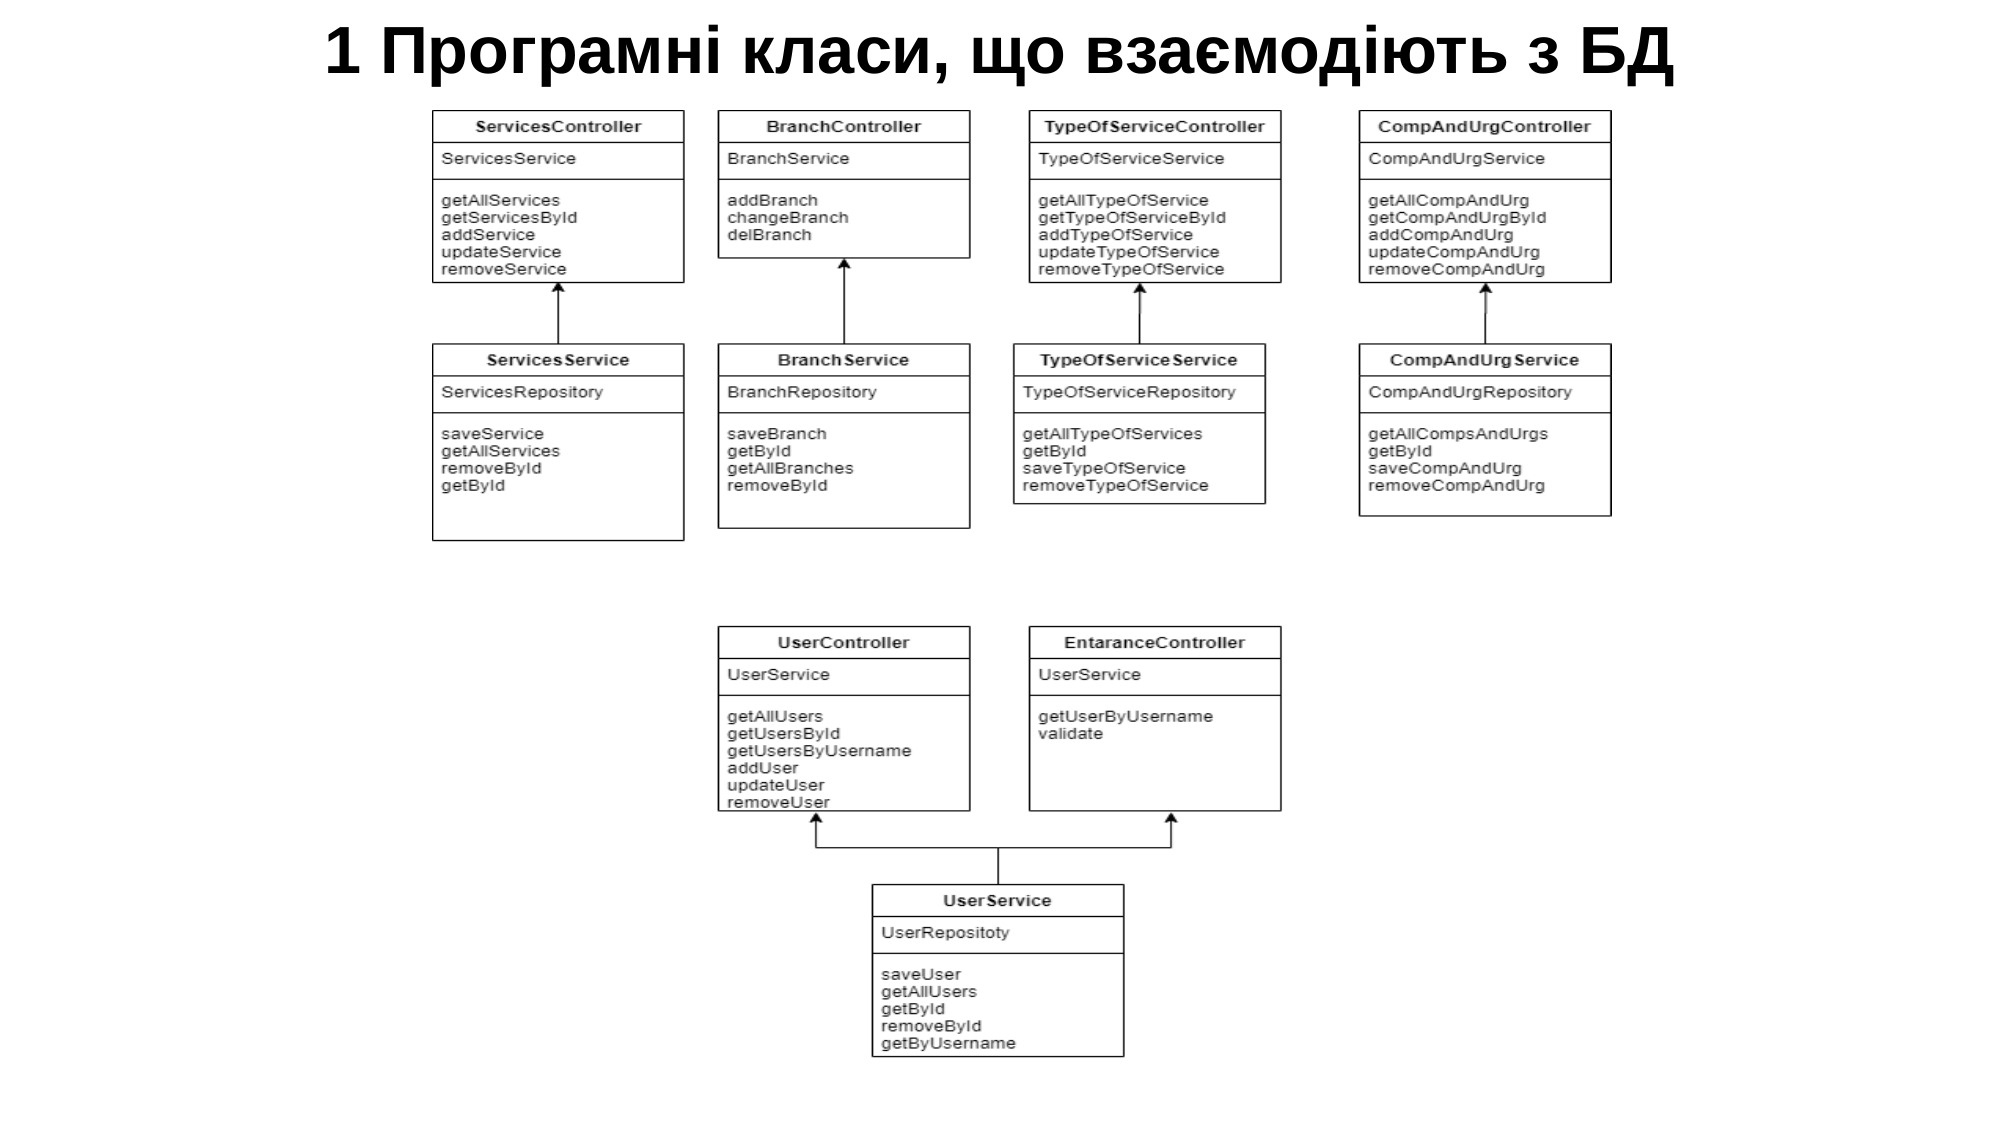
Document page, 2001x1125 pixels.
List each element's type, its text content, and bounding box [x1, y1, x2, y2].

picture [432, 110, 1612, 1061]
title 1 Програмні класи, що взаємодіють з БД [309, 0, 2000, 201]
